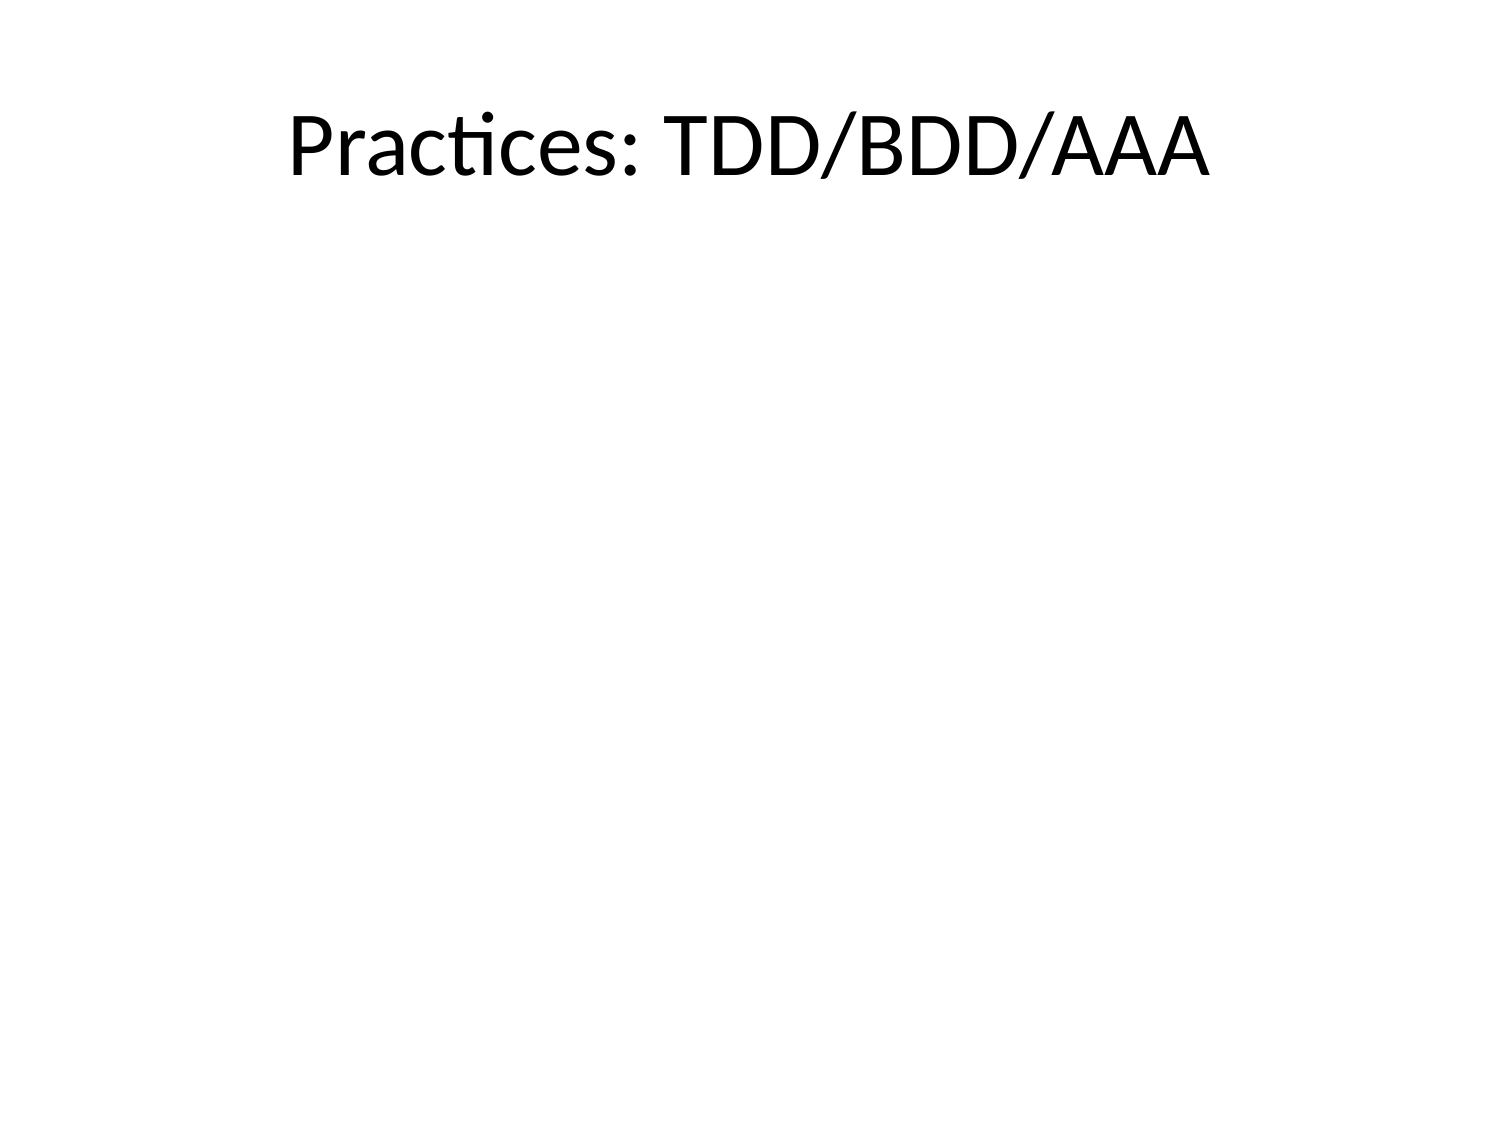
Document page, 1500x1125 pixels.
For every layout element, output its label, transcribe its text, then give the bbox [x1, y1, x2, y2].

title Practices: TDD/BDD/AAA [75, 45, 1425, 233]
